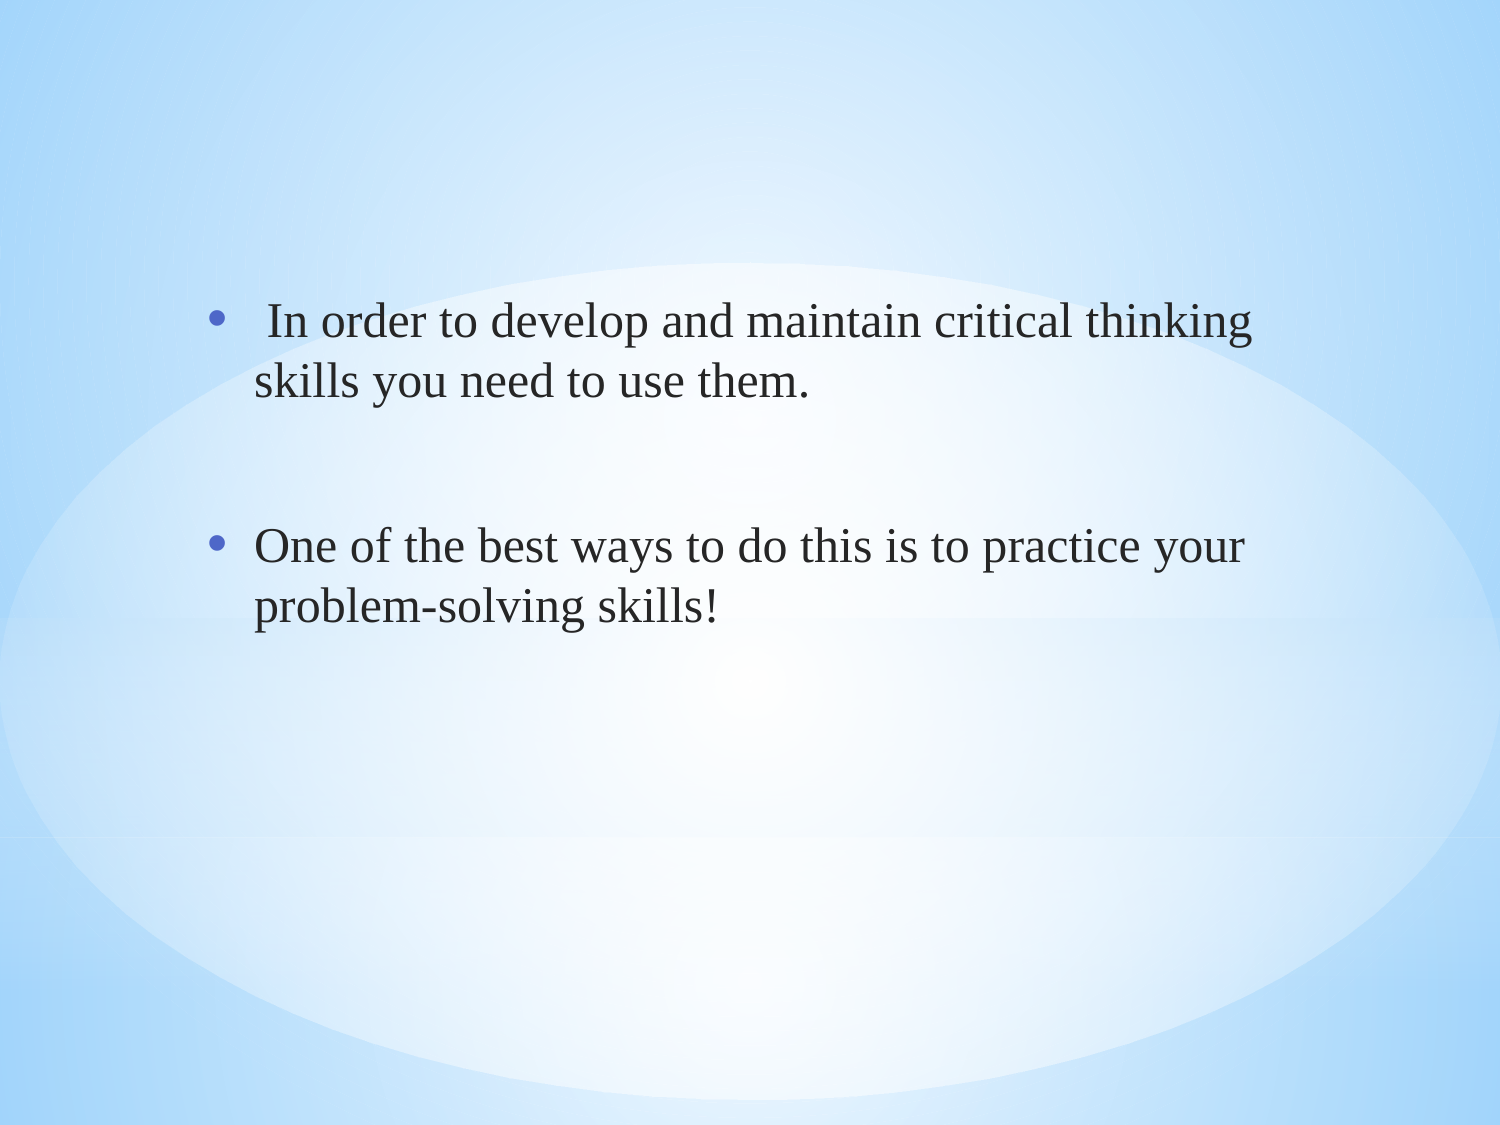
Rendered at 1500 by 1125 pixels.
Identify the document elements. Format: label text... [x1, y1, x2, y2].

text_box In order to develop and maintain critical thinking skills you need to use them. One of the best ways to do this is to practice your problem-solving skills! [192, 279, 1308, 845]
